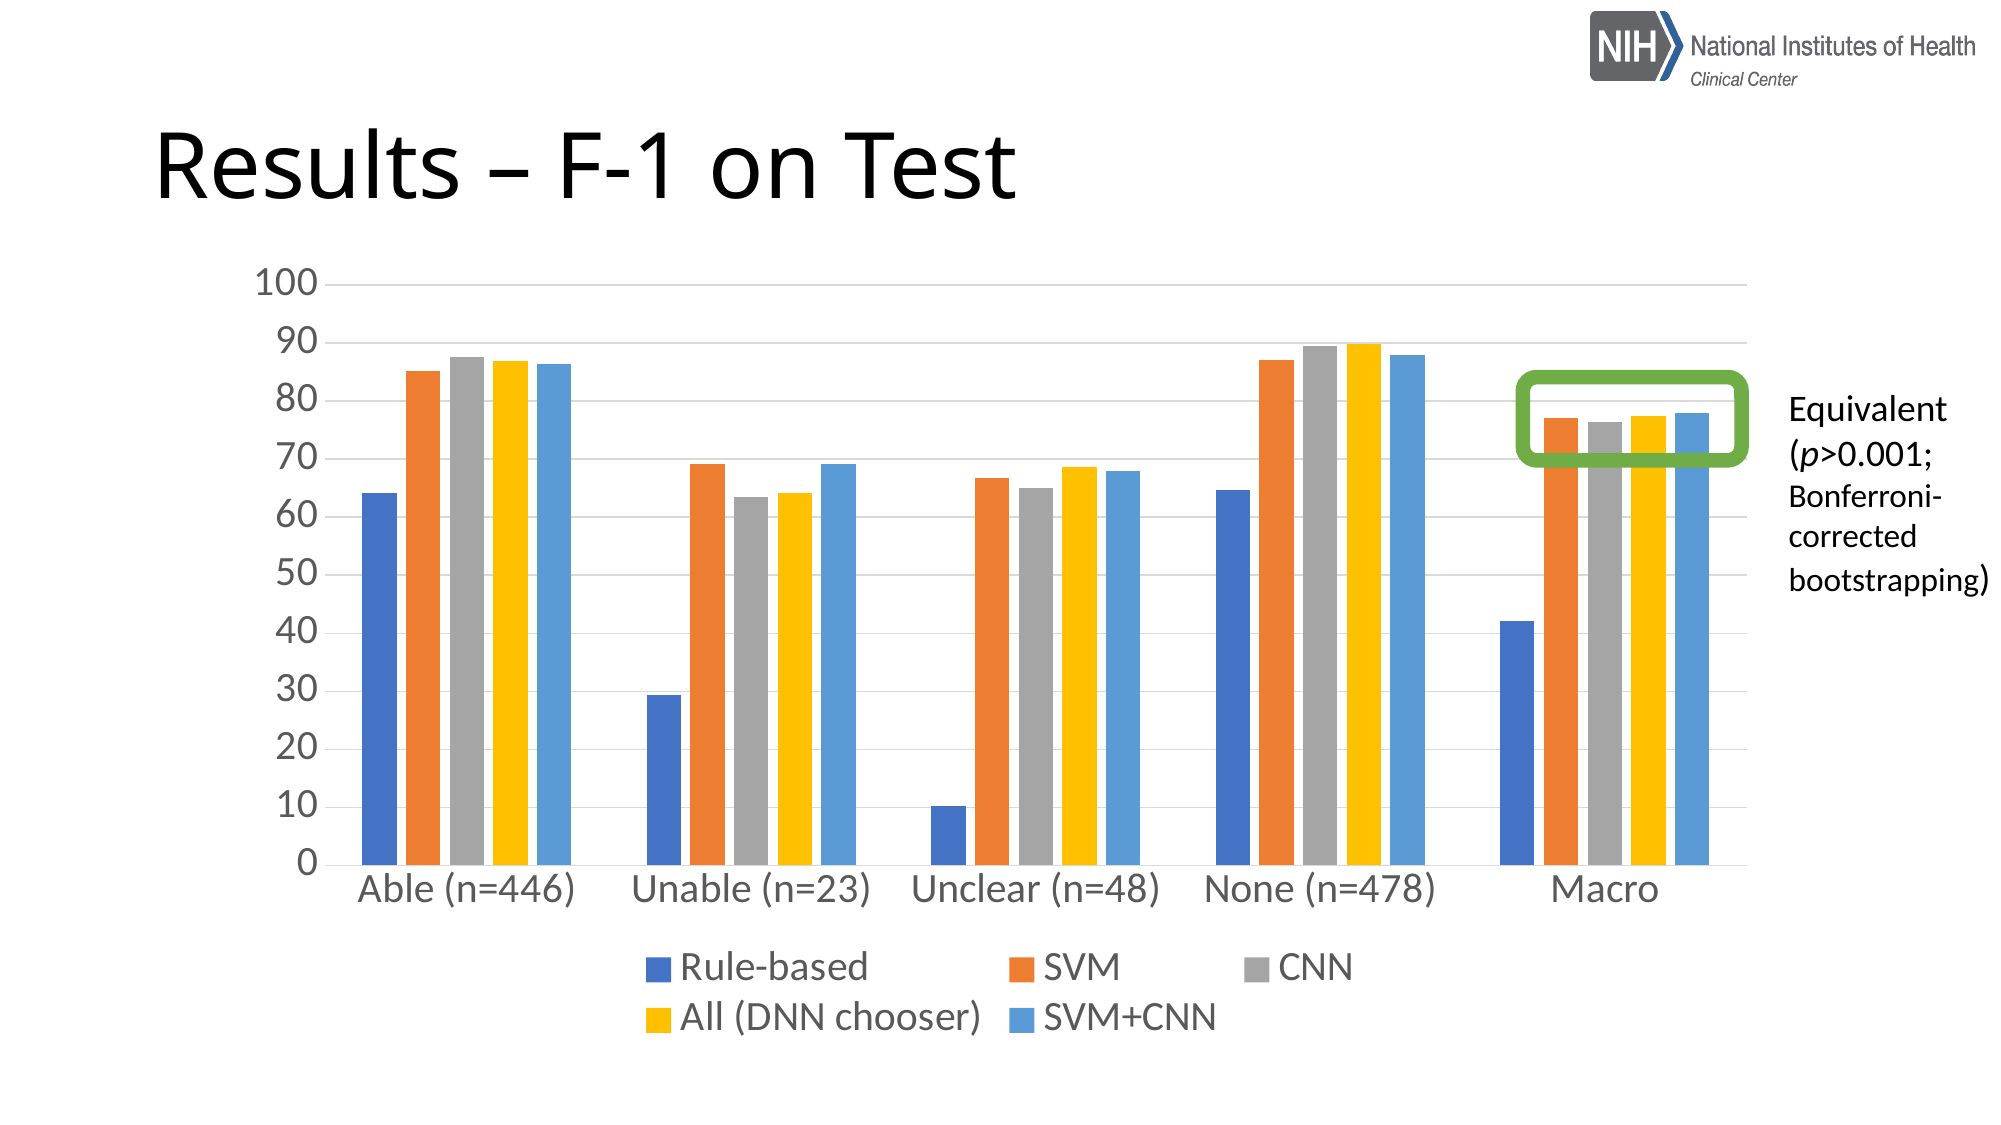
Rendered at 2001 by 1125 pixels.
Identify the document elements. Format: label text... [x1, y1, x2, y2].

picture [1590, 11, 1975, 86]
title Results – F-1 on Test [137, 59, 1863, 278]
chart [221, 247, 1779, 1050]
text_box Equivalent (p>0.001; Bonferroni-corrected bootstrapping) [1779, 377, 2000, 607]
